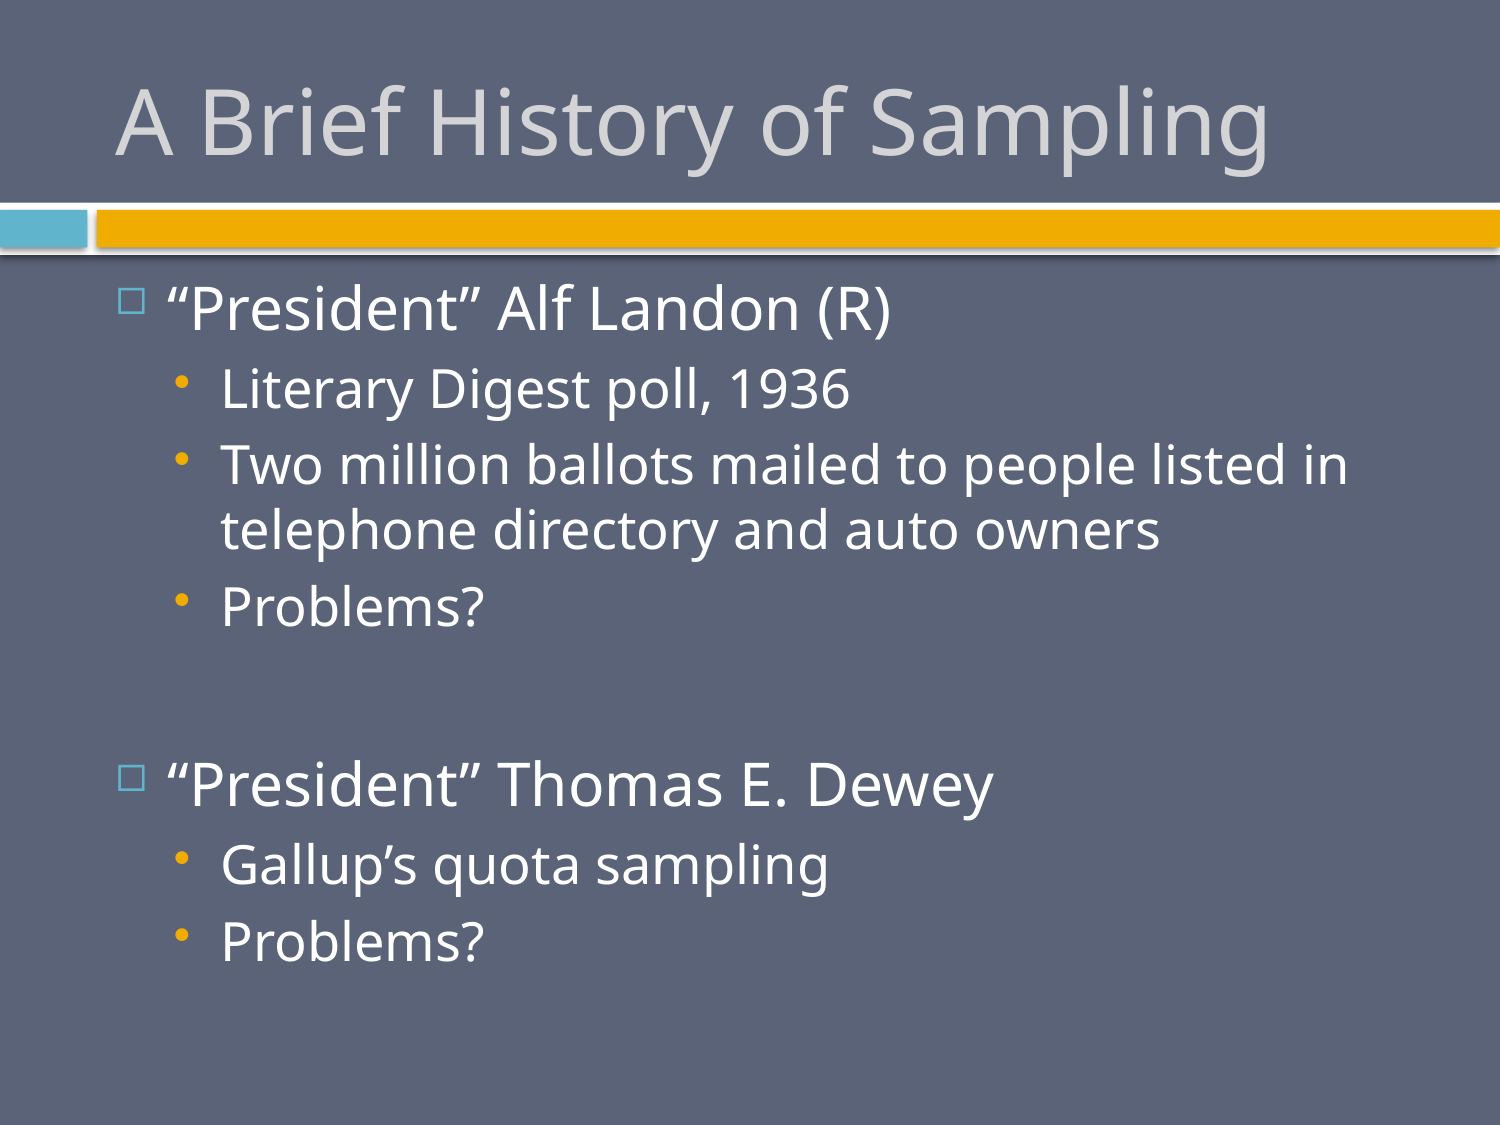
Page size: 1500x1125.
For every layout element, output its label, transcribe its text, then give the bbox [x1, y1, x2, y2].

title A Brief History of Sampling [100, 37, 1439, 201]
list “President” Alf Landon (R) Literary Digest poll, 1936 Two million ballots mailed to people listed in telephone directory and auto owners Problems? “President” Thomas E. Dewey Gallup’s quota sampling Problems? [100, 262, 1439, 1001]
